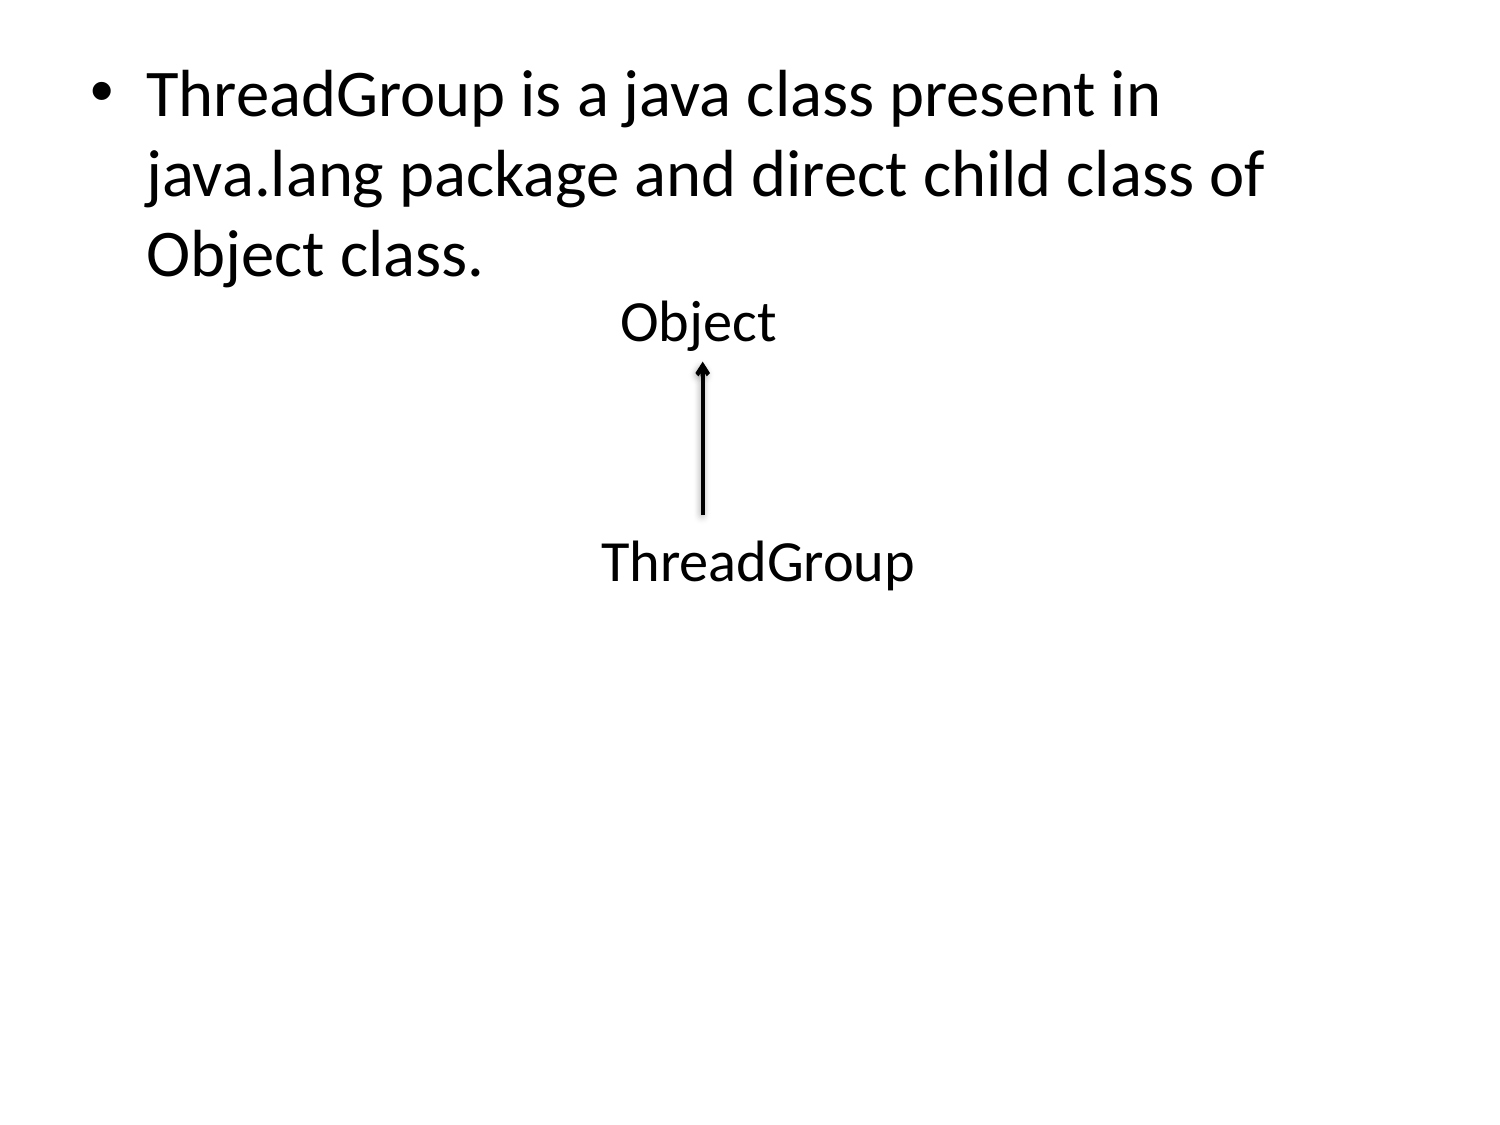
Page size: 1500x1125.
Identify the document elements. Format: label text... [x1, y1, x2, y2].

text_box ThreadGroup [586, 516, 931, 601]
list ThreadGroup is a java class present in java.lang package and direct child class of Object class. [75, 42, 1425, 1005]
text_box Object [605, 275, 792, 361]
